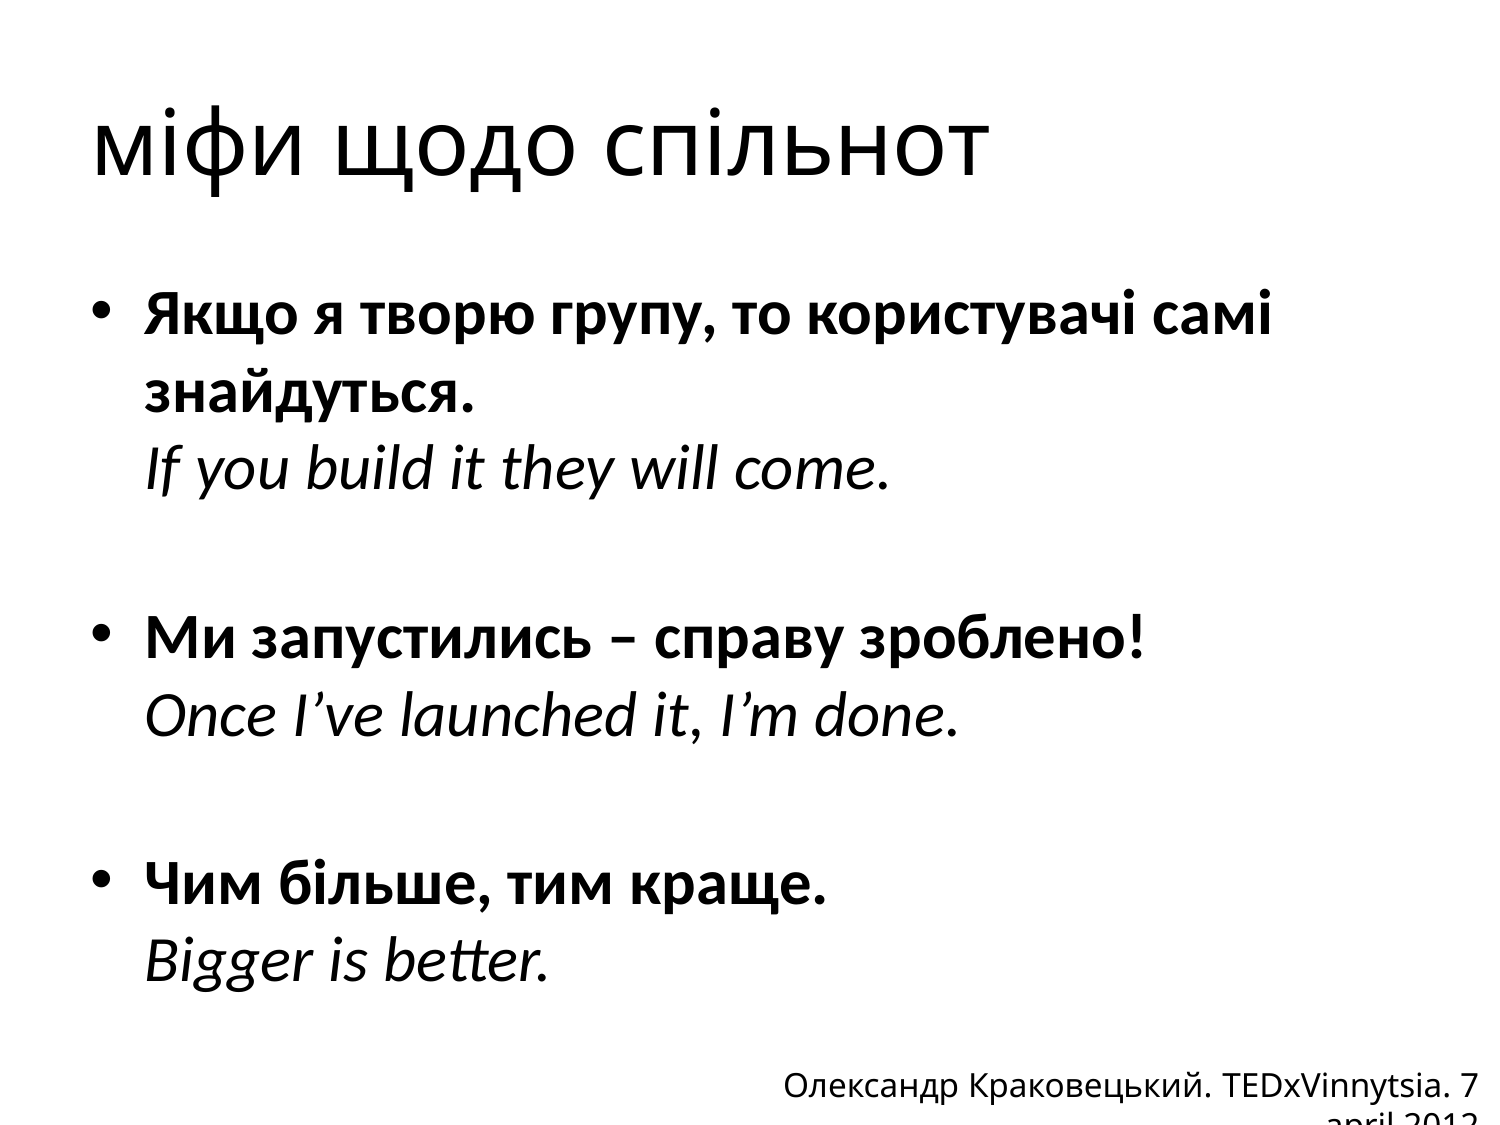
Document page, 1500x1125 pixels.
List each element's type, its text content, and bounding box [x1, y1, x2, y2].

title міфи щодо спільнот [75, 45, 1425, 233]
text_box Олександр Краковецький. TEDxVinnytsia. 7 april 2012 [702, 1057, 1495, 1125]
list Якщо я творю групу, то користувачі самі знайдуться. If you build it they will come. Ми запустились – справу зроблено! Once I’ve launched it, I’m done. Чим більше, тим краще. Bigger is better. [75, 262, 1425, 1005]
